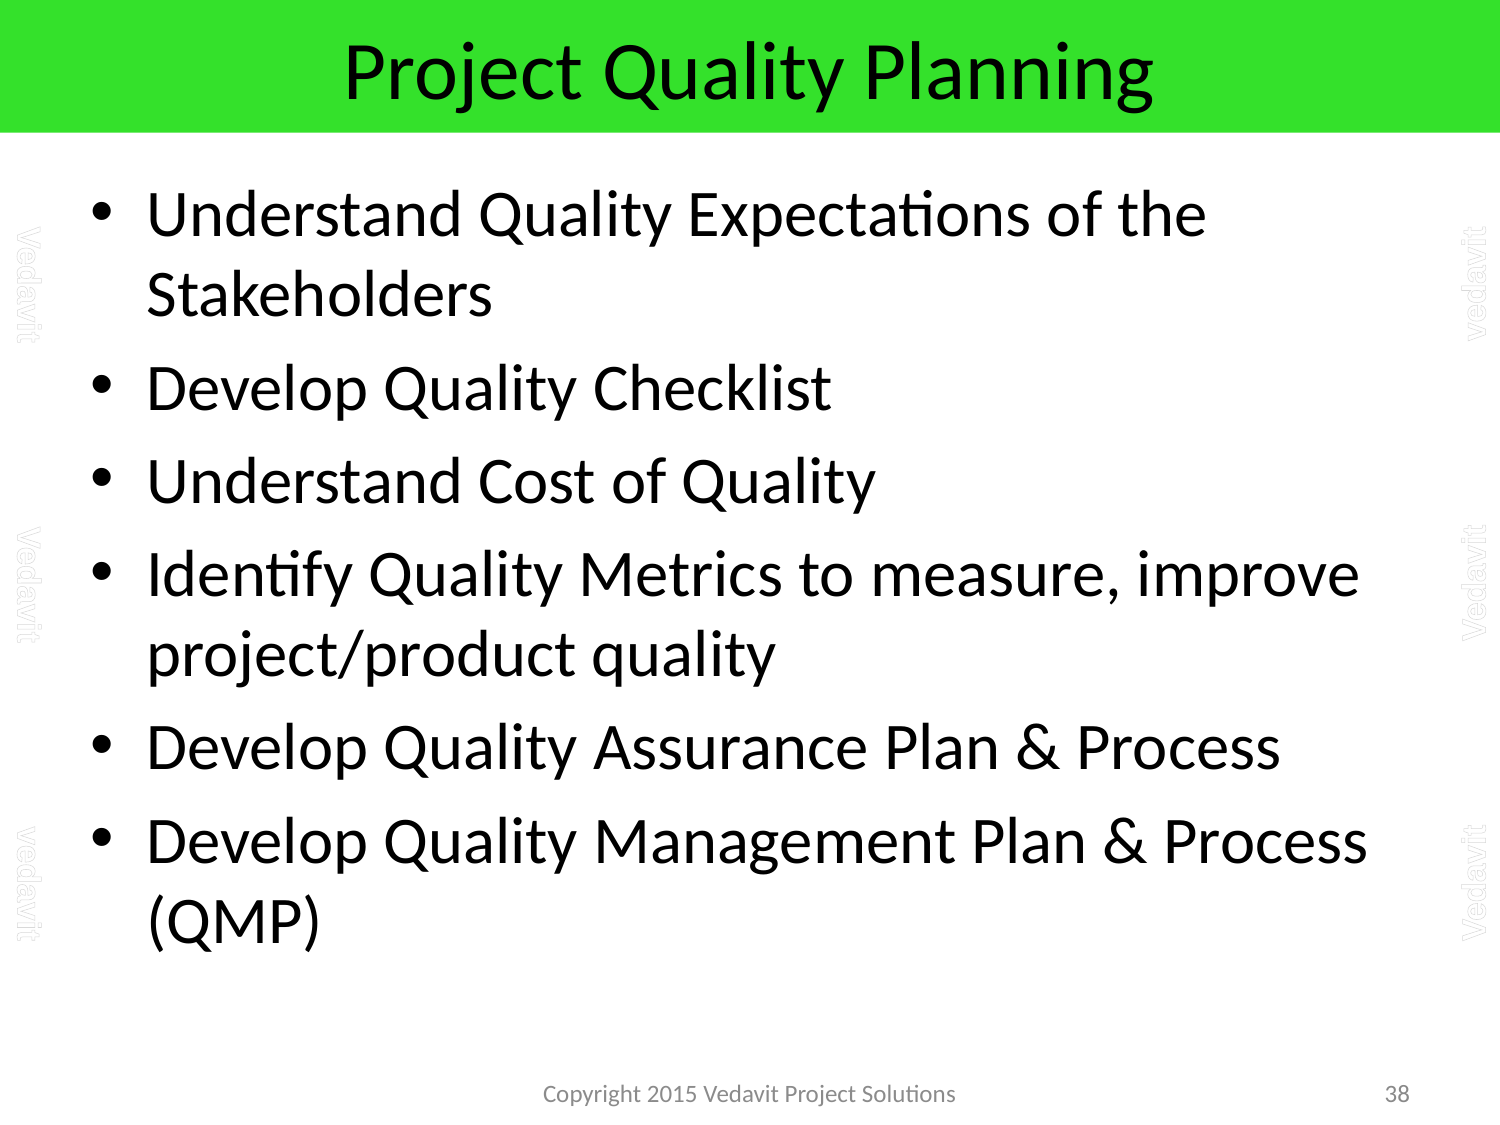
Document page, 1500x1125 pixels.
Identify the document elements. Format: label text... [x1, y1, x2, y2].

slide_number 38 [1074, 1062, 1425, 1123]
list Understand Quality Expectations of the Stakeholders Develop Quality Checklist Understand Cost of Quality Identify Quality Metrics to measure, improve project/product quality Develop Quality Assurance Plan & Process Develop Quality Management Plan & Process (QMP) [75, 162, 1425, 1000]
footer Copyright 2015 Vedavit Project Solutions [512, 1062, 988, 1123]
title Project Quality Planning [0, 0, 1500, 133]
